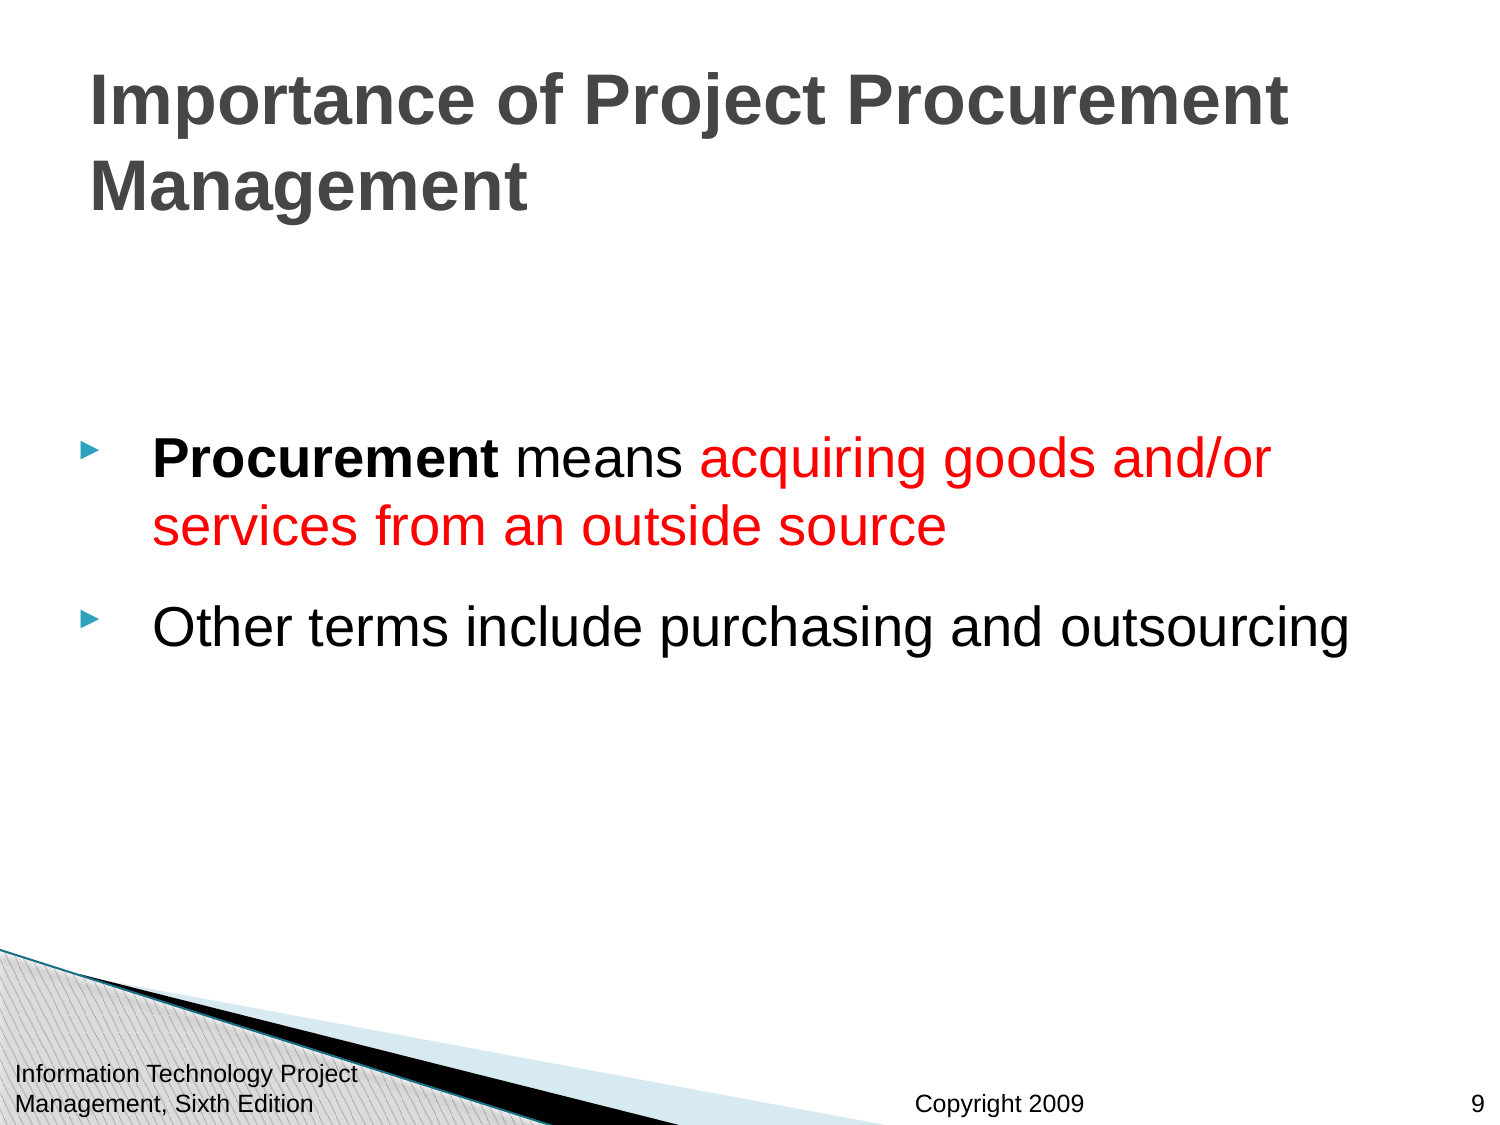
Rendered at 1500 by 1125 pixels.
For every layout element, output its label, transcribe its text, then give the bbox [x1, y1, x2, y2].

list Procurement means acquiring goods and/or services from an outside source Other terms include purchasing and outsourcing [62, 312, 1450, 1013]
slide_number 9 [1408, 1065, 1500, 1125]
footer Information Technology Project Management, Sixth Edition [0, 1065, 425, 1125]
title Importance of Project Procurement Management [75, 45, 1425, 233]
